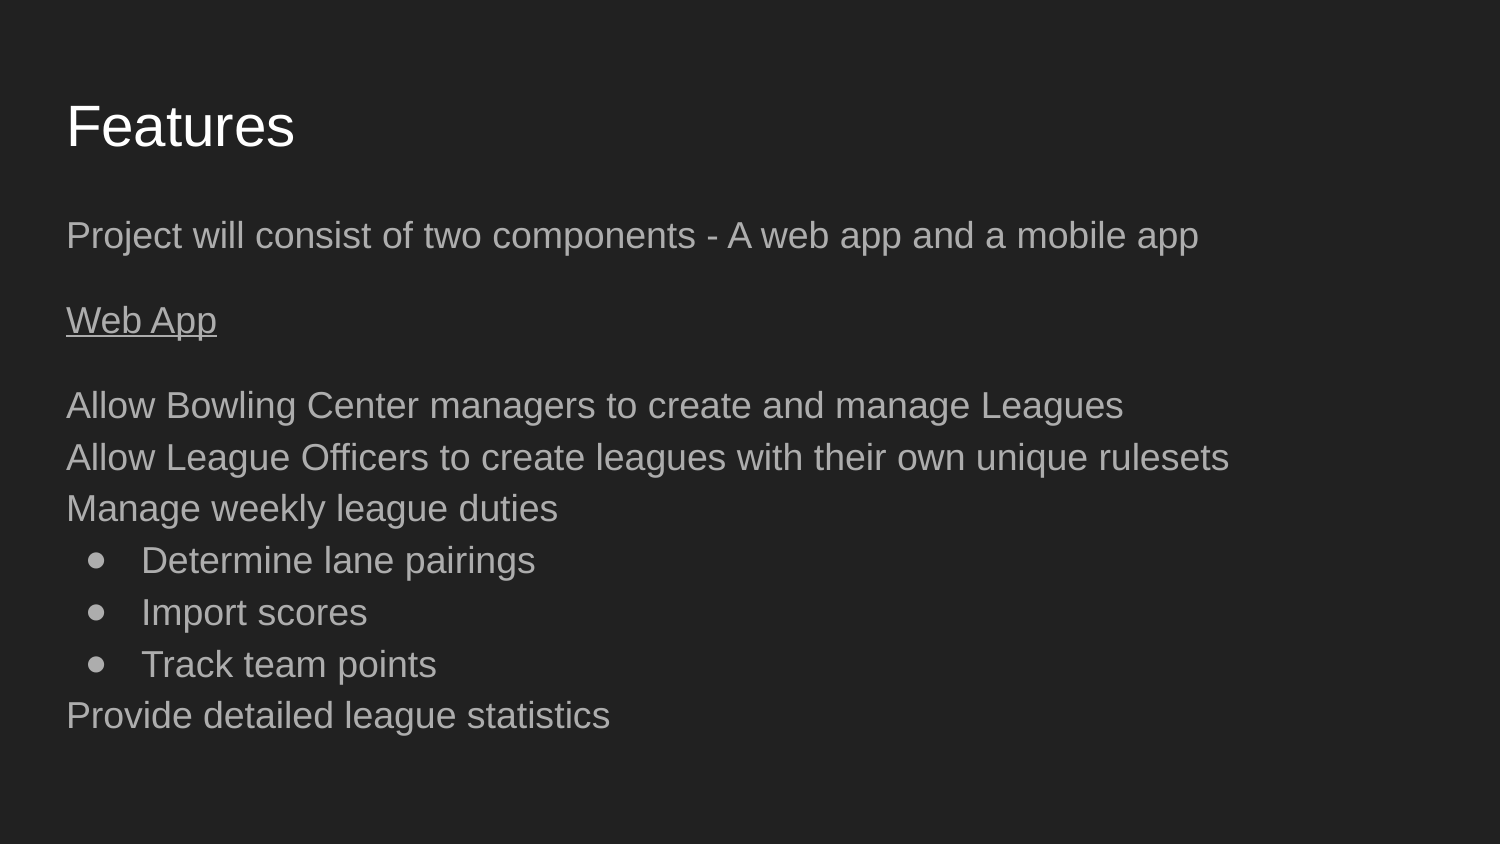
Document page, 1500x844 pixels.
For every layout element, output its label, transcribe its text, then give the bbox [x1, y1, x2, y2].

title Features [51, 72, 1449, 167]
list Project will consist of two components - A web app and a mobile app Web App Allow Bowling Center managers to create and manage Leagues Allow League Officers to create leagues with their own unique rulesets Manage weekly league duties Determine lane pairings Import scores Track team points Provide detailed league statistics [51, 189, 1449, 750]
